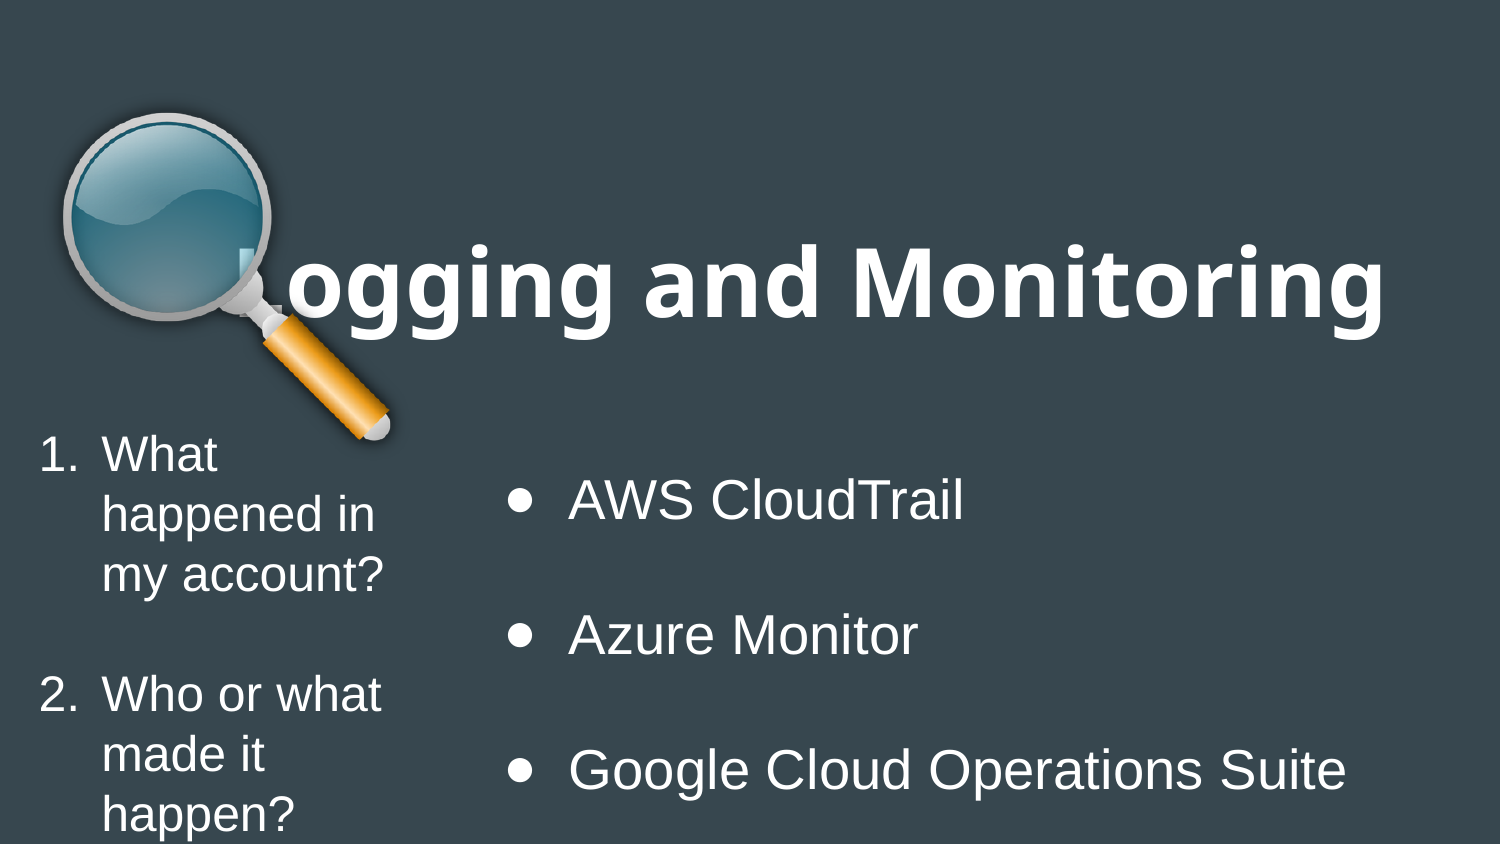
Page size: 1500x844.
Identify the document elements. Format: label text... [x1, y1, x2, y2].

text_box AWS CloudTrail Azure Monitor Google Cloud Operations Suite [478, 381, 1474, 816]
text_box What happened in my account? Who or what made it happen? [11, 406, 406, 844]
title Logging and Monitoring [437, 67, 1450, 352]
picture [18, 67, 437, 485]
